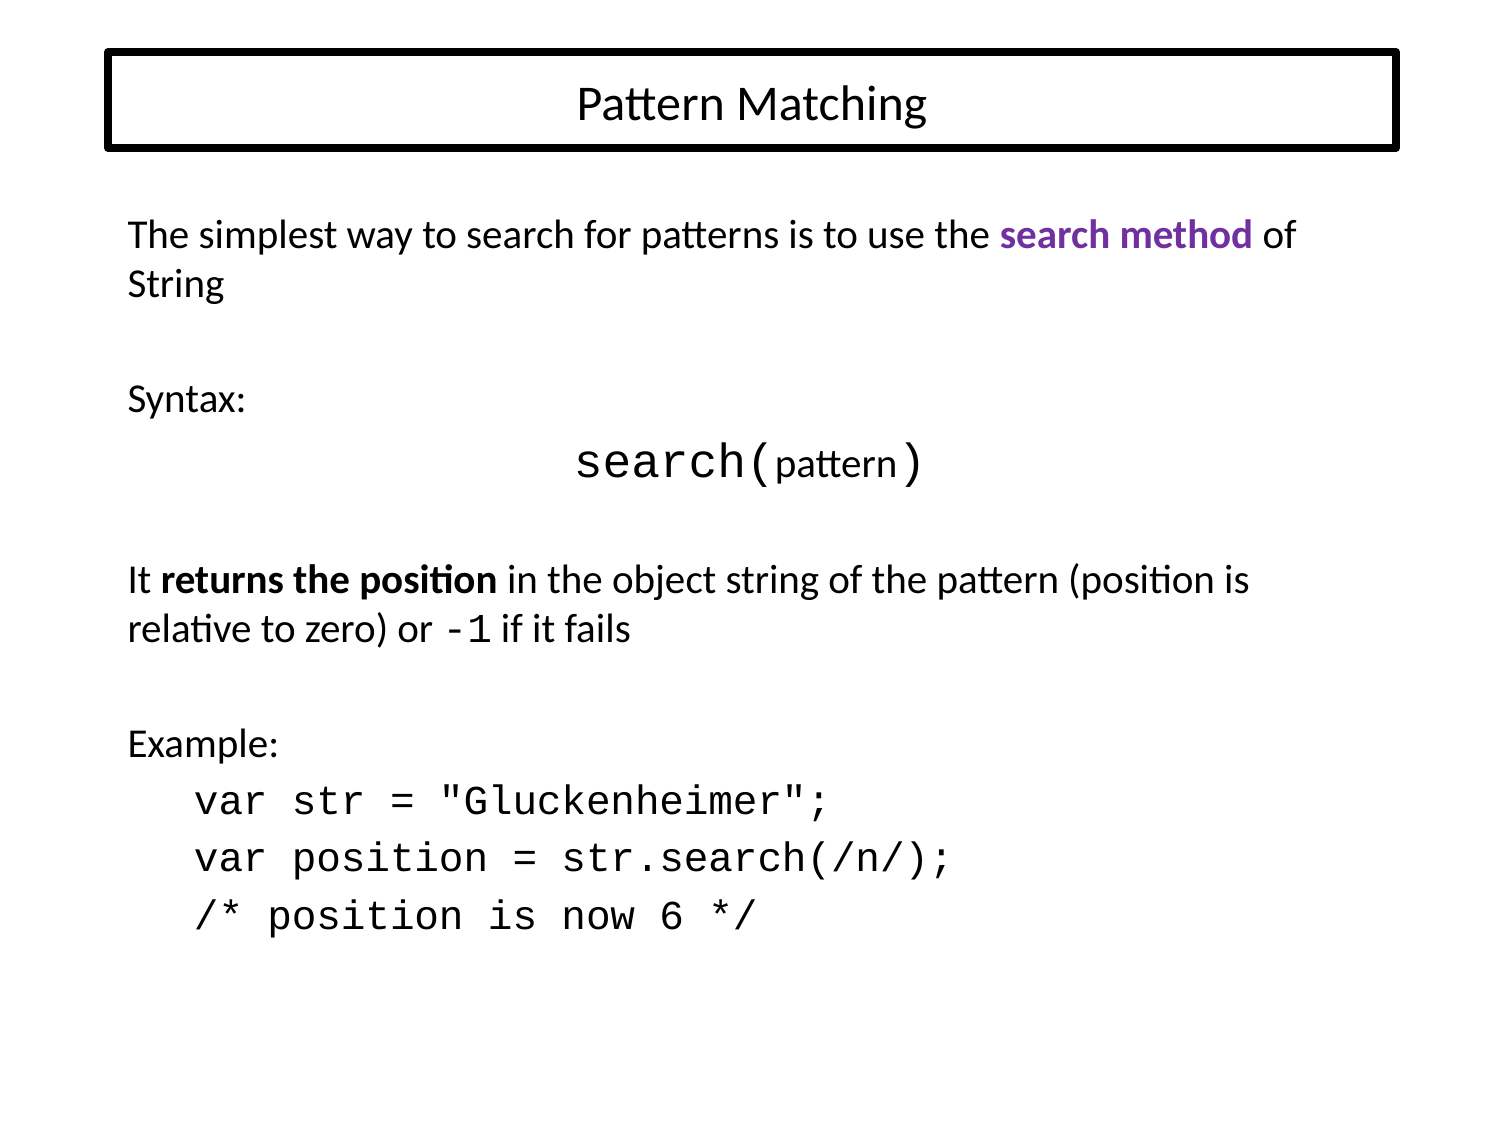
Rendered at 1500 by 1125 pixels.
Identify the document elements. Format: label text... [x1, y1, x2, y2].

title Pattern Matching [104, 48, 1400, 152]
list The simplest way to search for patterns is to use the search method of String Syntax: search(pattern) It returns the position in the object string of the pattern (position is relative to zero) or -1 if it fails Example: var str = "Gluckenheimer"; var position = str.search(/n/); /* position is now 6 */ [112, 200, 1388, 950]
